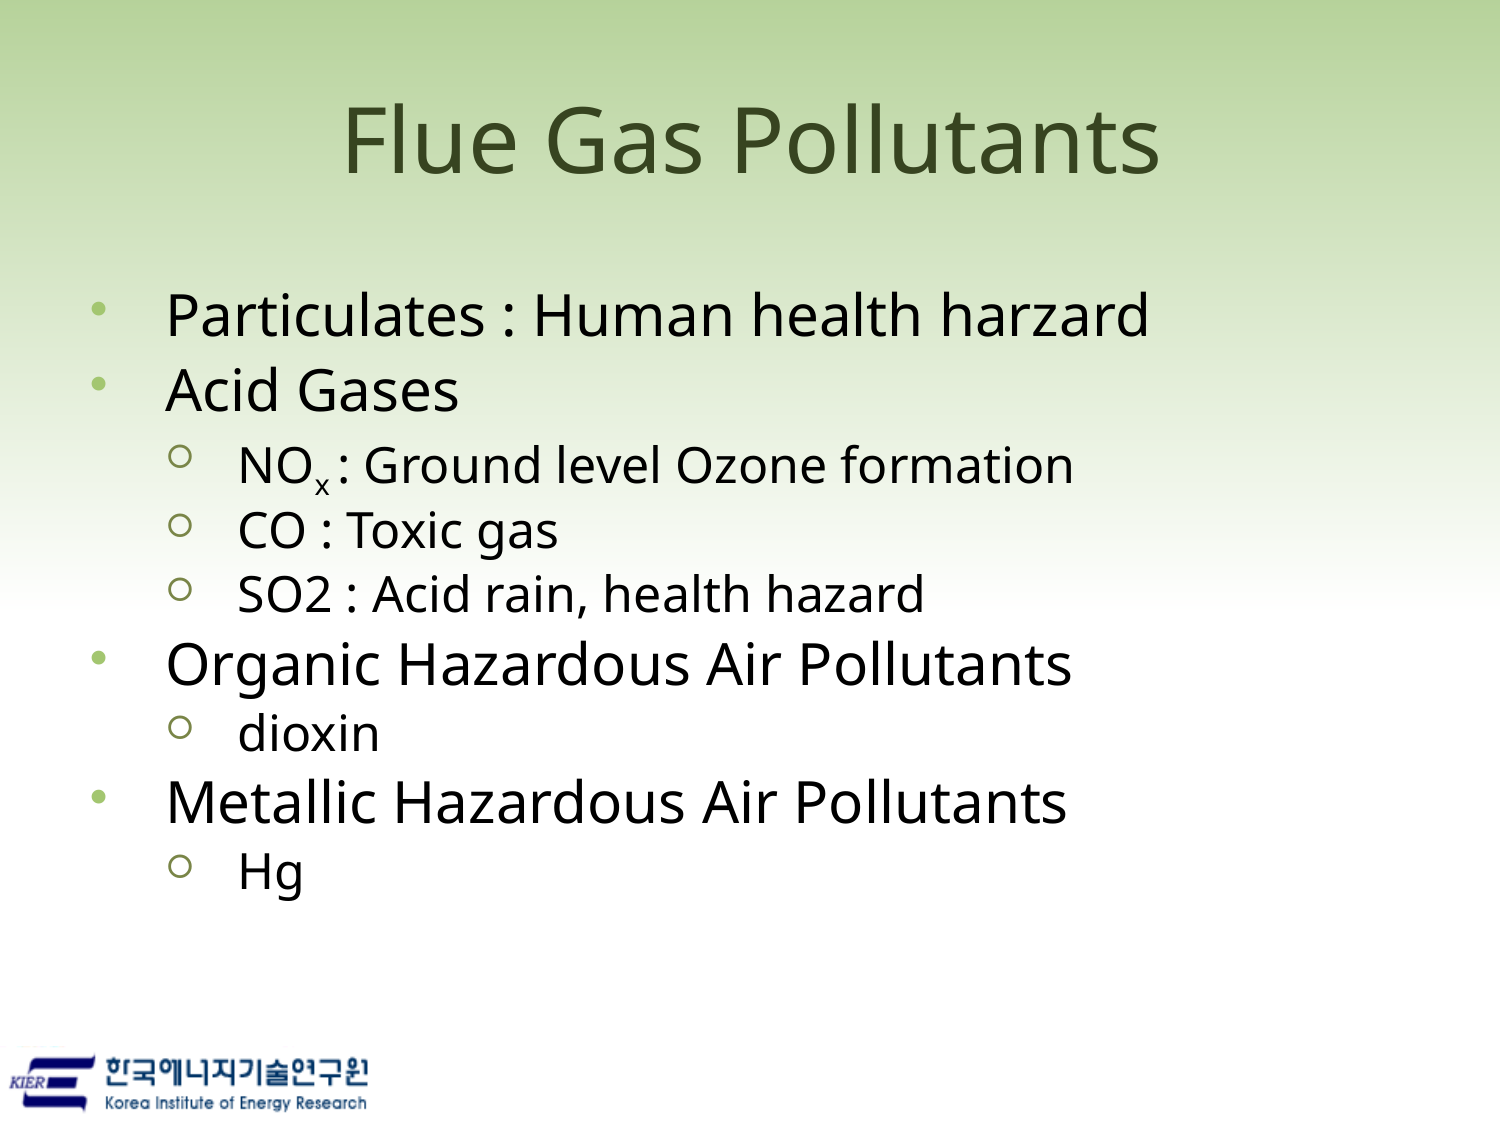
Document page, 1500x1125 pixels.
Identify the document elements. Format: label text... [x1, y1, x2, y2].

list Particulates : Human health harzard Acid Gases NOx : Ground level Ozone formation CO : Toxic gas SO2 : Acid rain, health hazard Organic Hazardous Air Pollutants dioxin Metallic Hazardous Air Pollutants Hg [76, 278, 1427, 1022]
title Flue Gas Pollutants [76, 42, 1427, 231]
picture [0, 1046, 374, 1125]
